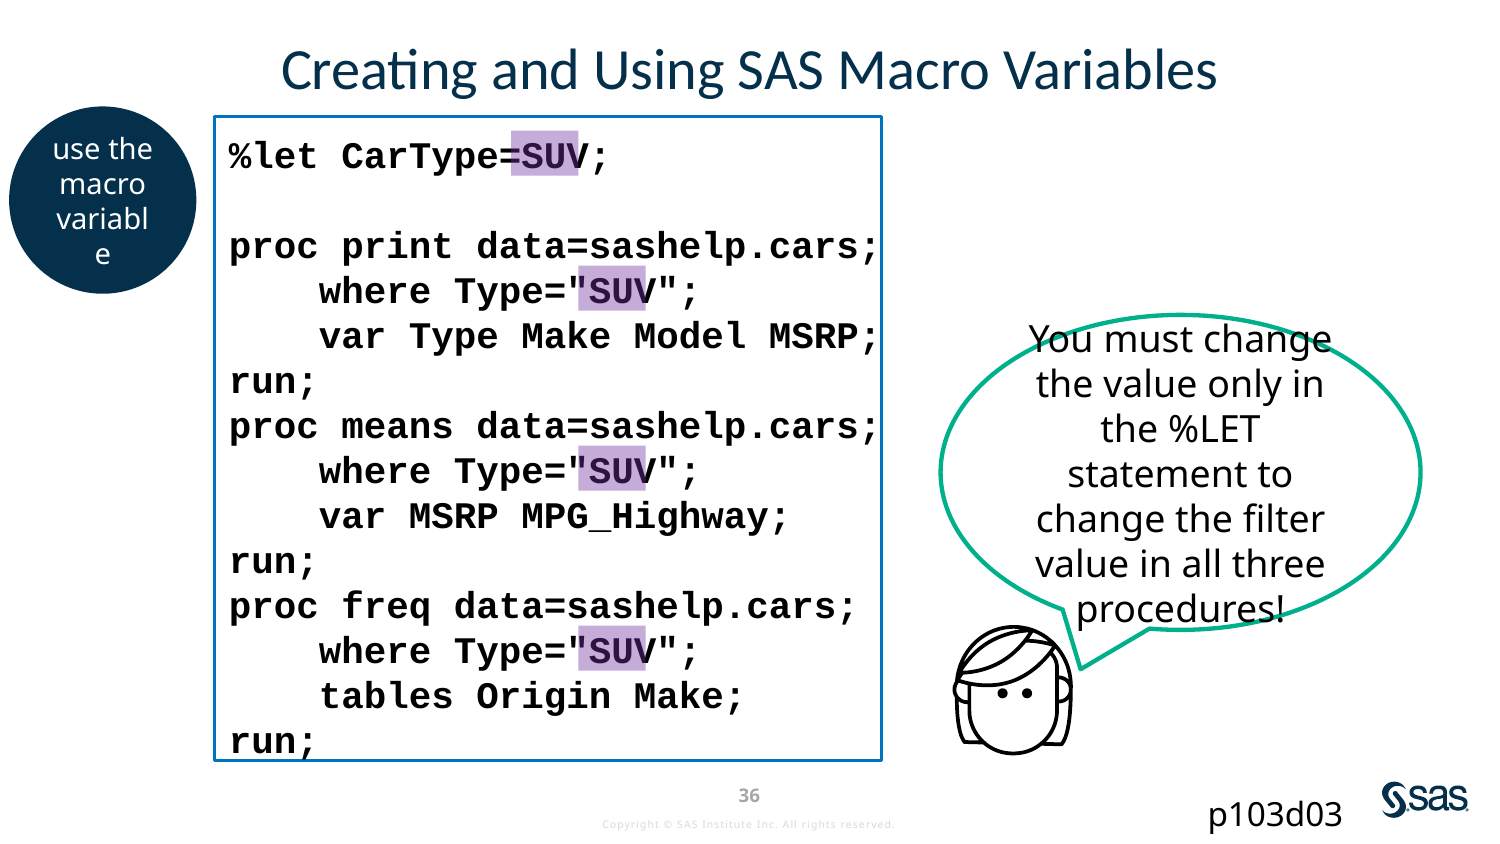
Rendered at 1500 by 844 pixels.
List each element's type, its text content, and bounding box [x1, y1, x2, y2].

title Creating and Using SAS Macro Variables [102, 31, 1398, 107]
text_box [576, 444, 648, 493]
text_box [576, 264, 648, 313]
text_box [576, 624, 648, 673]
text_box p103d03 [1192, 785, 1359, 841]
text_box You must change the value only in the %LET statement to change the filter value in all three procedures! [938, 312, 1423, 672]
text_box [509, 129, 580, 178]
text_box %let CarType=SUV; proc print data=sashelp.cars; where Type="SUV"; var Type Make Model MSRP; run; proc means data=sashelp.cars; where Type="SUV"; var MSRP MPG_Highway; run; proc freq data=sashelp.cars; where Type="SUV"; tables Origin Make; run; [214, 116, 882, 761]
text_box [952, 625, 1073, 756]
text_box use the macro variable [5, 102, 200, 298]
